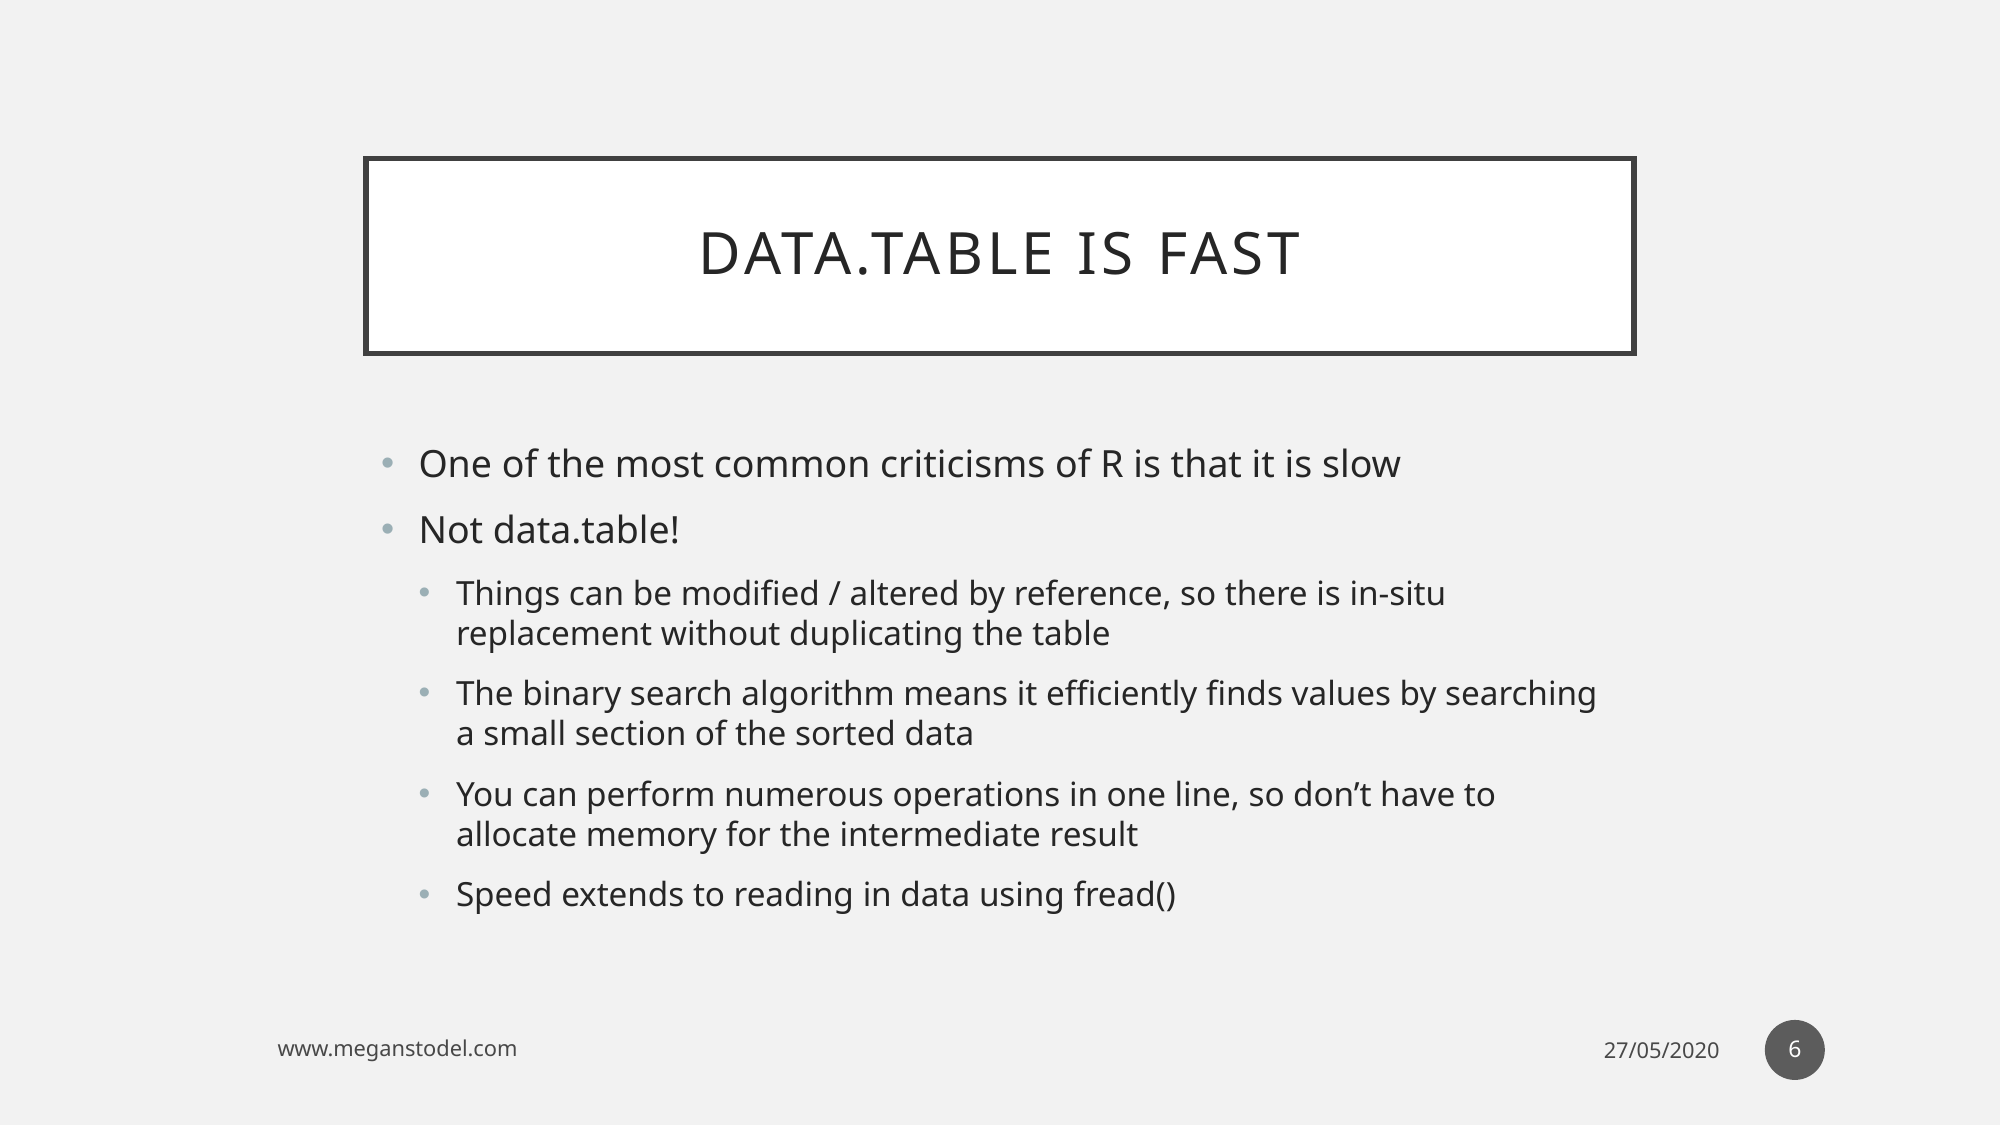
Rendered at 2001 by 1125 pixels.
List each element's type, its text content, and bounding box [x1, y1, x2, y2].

title Data.table is fast [363, 156, 1637, 356]
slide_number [1283, 1023, 1735, 1077]
slide_number 6 [1764, 1019, 1825, 1080]
footer www.meganstodel.com [262, 1023, 1231, 1076]
list One of the most common criticisms of R is that it is slow Not data.table! Things can be modified / altered by reference, so there is in-situ replacement without duplicating the table The binary search algorithm means it efficiently finds values by searching a small section of the sorted data You can perform numerous operations in one line, so don’t have to allocate memory for the intermediate result Speed extends to reading in data using fread() [366, 432, 1634, 942]
